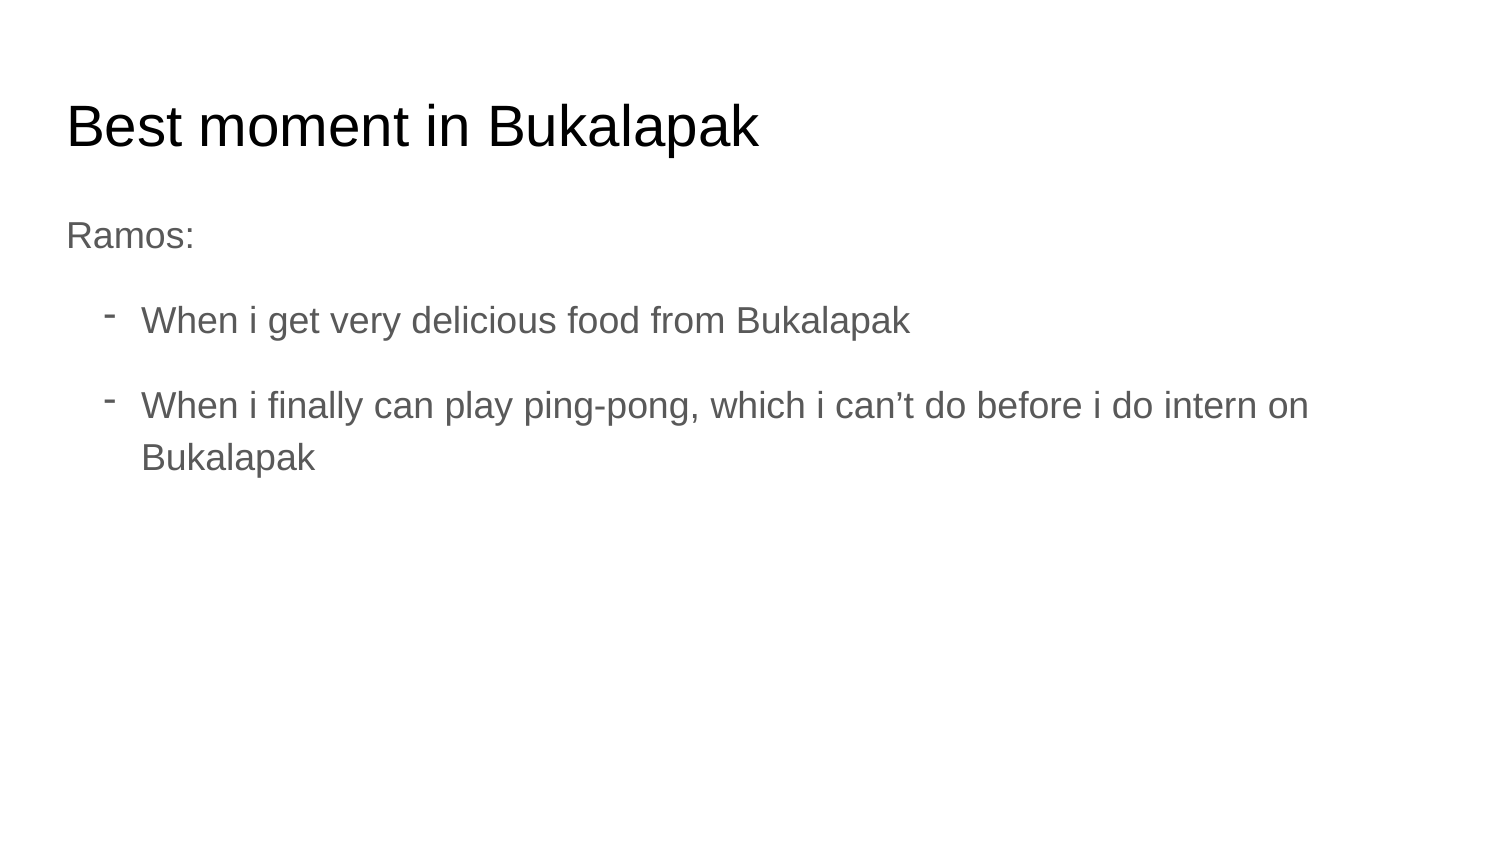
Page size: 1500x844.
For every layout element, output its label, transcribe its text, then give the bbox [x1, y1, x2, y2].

title Best moment in Bukalapak [51, 72, 1449, 167]
list Ramos: When i get very delicious food from Bukalapak When i finally can play ping-pong, which i can’t do before i do intern on Bukalapak [51, 189, 1449, 750]
